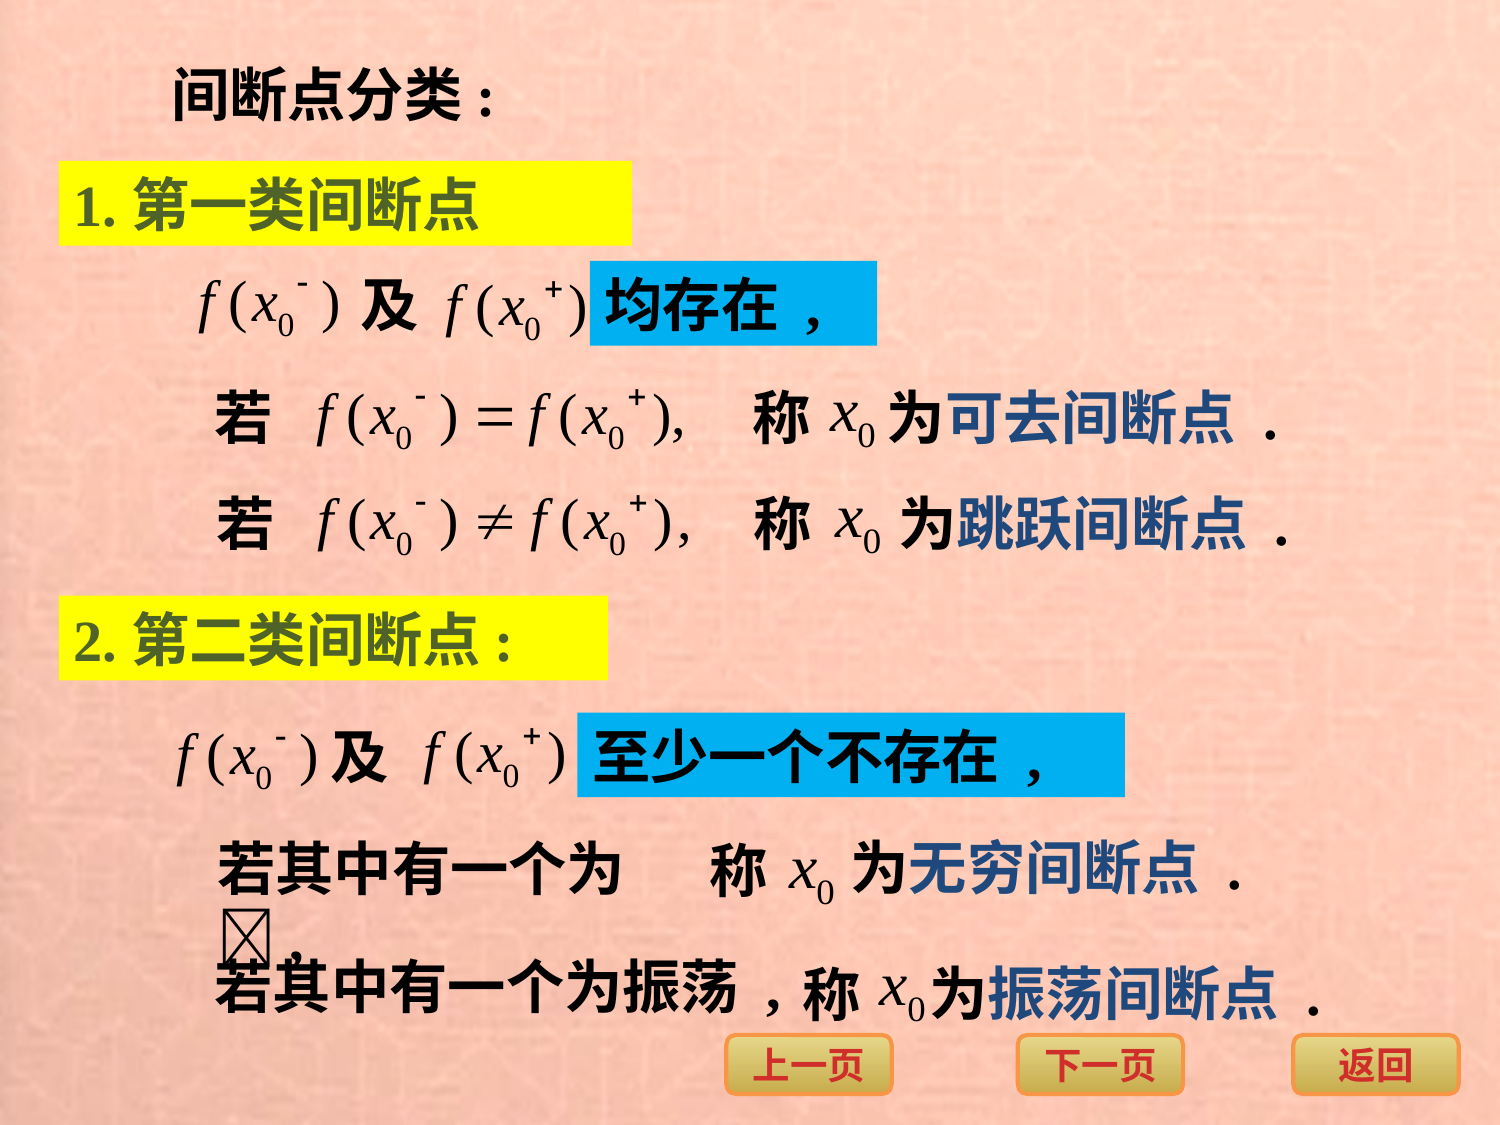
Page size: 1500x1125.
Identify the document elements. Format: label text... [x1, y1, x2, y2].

text_box 为振荡间断点 . [940, 949, 1336, 1035]
text_box 间断点分类: [121, 50, 547, 139]
text_box 为跳跃间断点 . [896, 479, 1304, 565]
text_box 称 [737, 373, 813, 459]
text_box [822, 475, 893, 569]
text_box 若其中有一个为振荡 , [200, 942, 825, 1028]
text_box 称 [738, 479, 818, 565]
text_box 若其中有一个为, [202, 824, 688, 980]
text_box 称 [694, 826, 775, 912]
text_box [302, 483, 695, 562]
picture [0, 0, 1500, 1125]
text_box 称 [787, 950, 862, 1035]
text_box 为可去间断点 . [889, 373, 1293, 459]
text_box 及 [345, 260, 466, 346]
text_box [184, 264, 346, 343]
text_box 若 [199, 373, 350, 459]
text_box 均存在 , [589, 260, 878, 346]
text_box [776, 826, 846, 920]
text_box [867, 942, 937, 1037]
text_box 为无穷间断点 . [835, 823, 1257, 909]
text_box 2.第二类间断点: [58, 595, 609, 681]
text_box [162, 717, 326, 796]
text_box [302, 377, 688, 456]
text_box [431, 269, 594, 347]
text_box 1.第一类间断点 [58, 160, 632, 246]
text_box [817, 369, 887, 463]
text_box 若 [201, 479, 352, 565]
text_box 及 [316, 712, 467, 798]
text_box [409, 716, 573, 794]
text_box 至少一个不存在 , [577, 712, 1125, 798]
